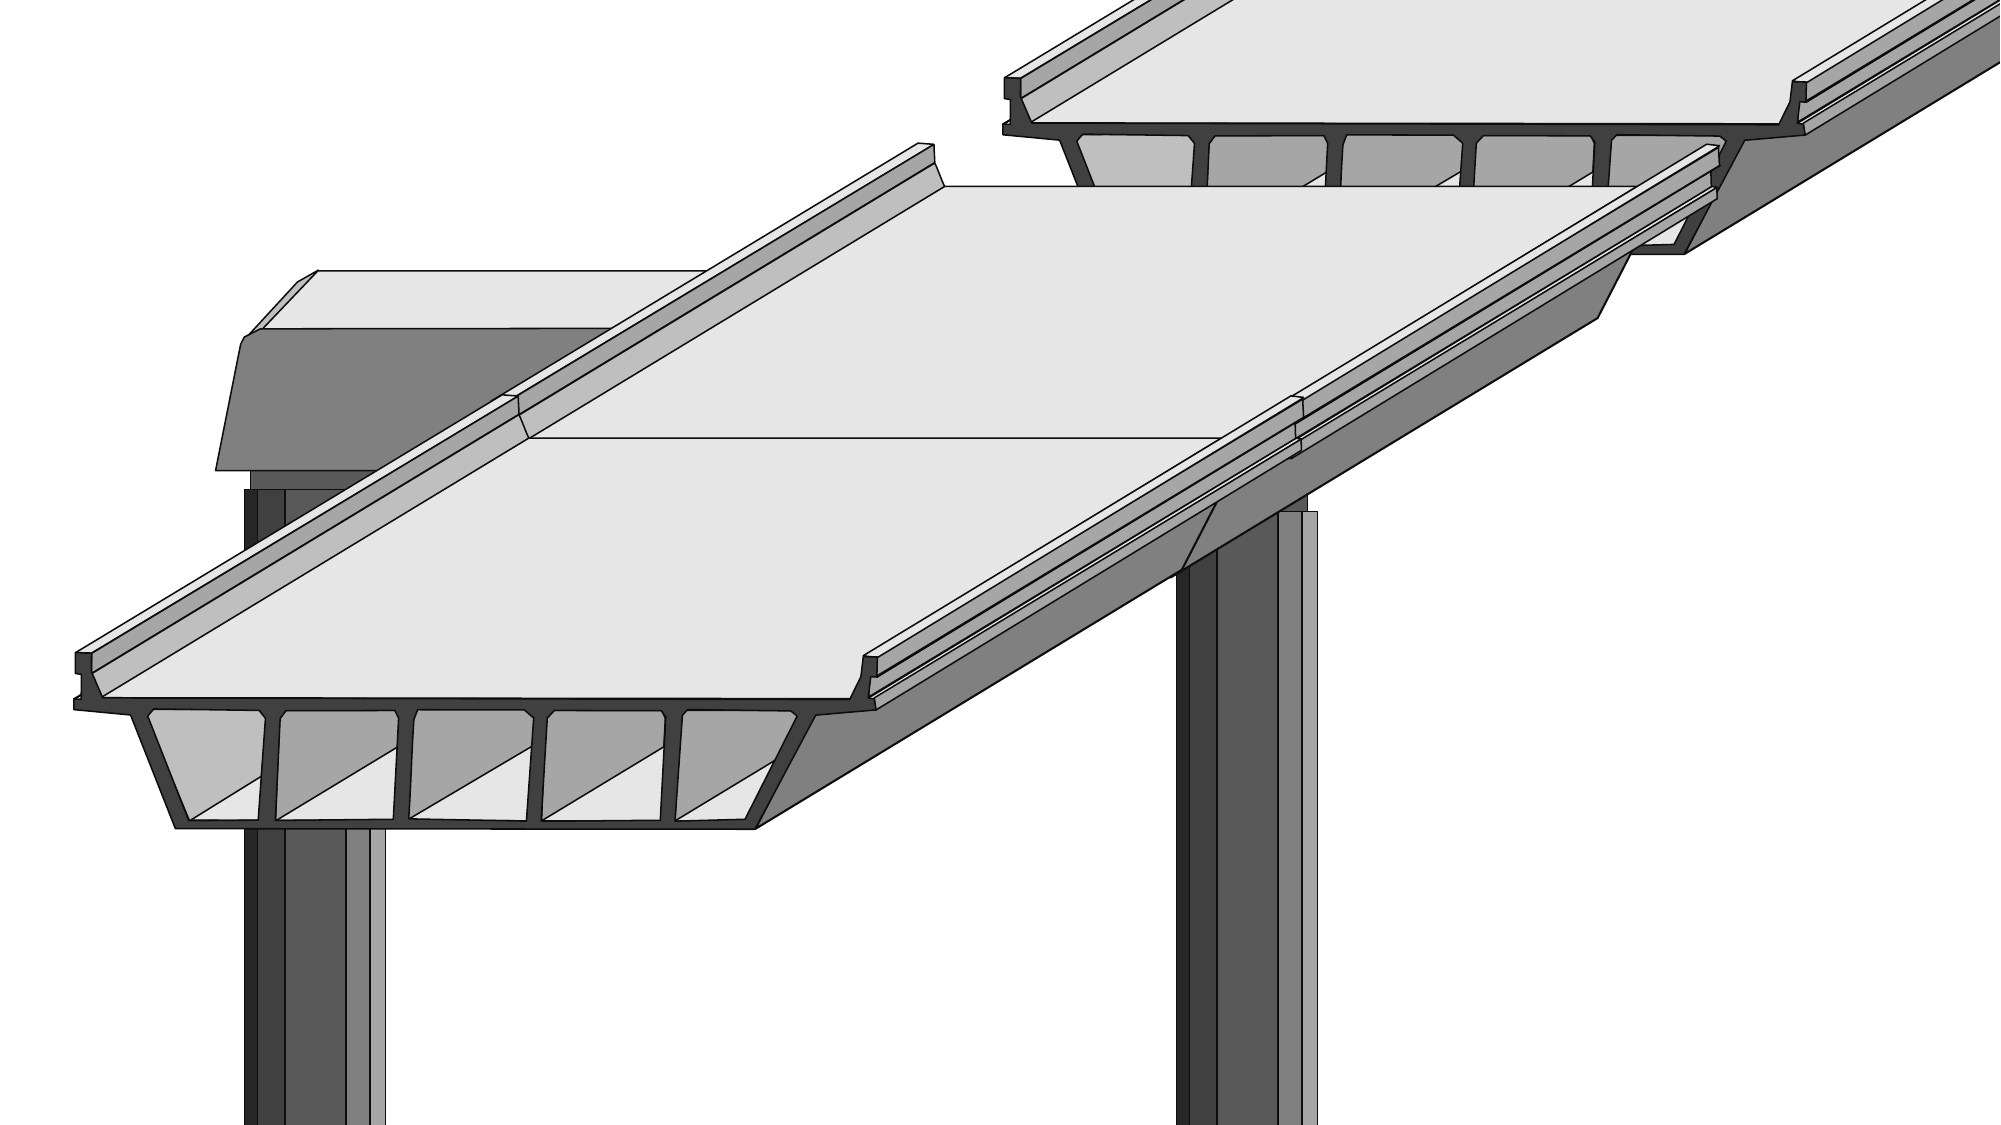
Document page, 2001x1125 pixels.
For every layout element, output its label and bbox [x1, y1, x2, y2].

text_box [999, 0, 2000, 272]
text_box [1176, 595, 1318, 1125]
text_box [244, 847, 386, 1125]
text_box [70, 394, 1305, 847]
text_box [486, 143, 1721, 595]
text_box [215, 269, 486, 394]
